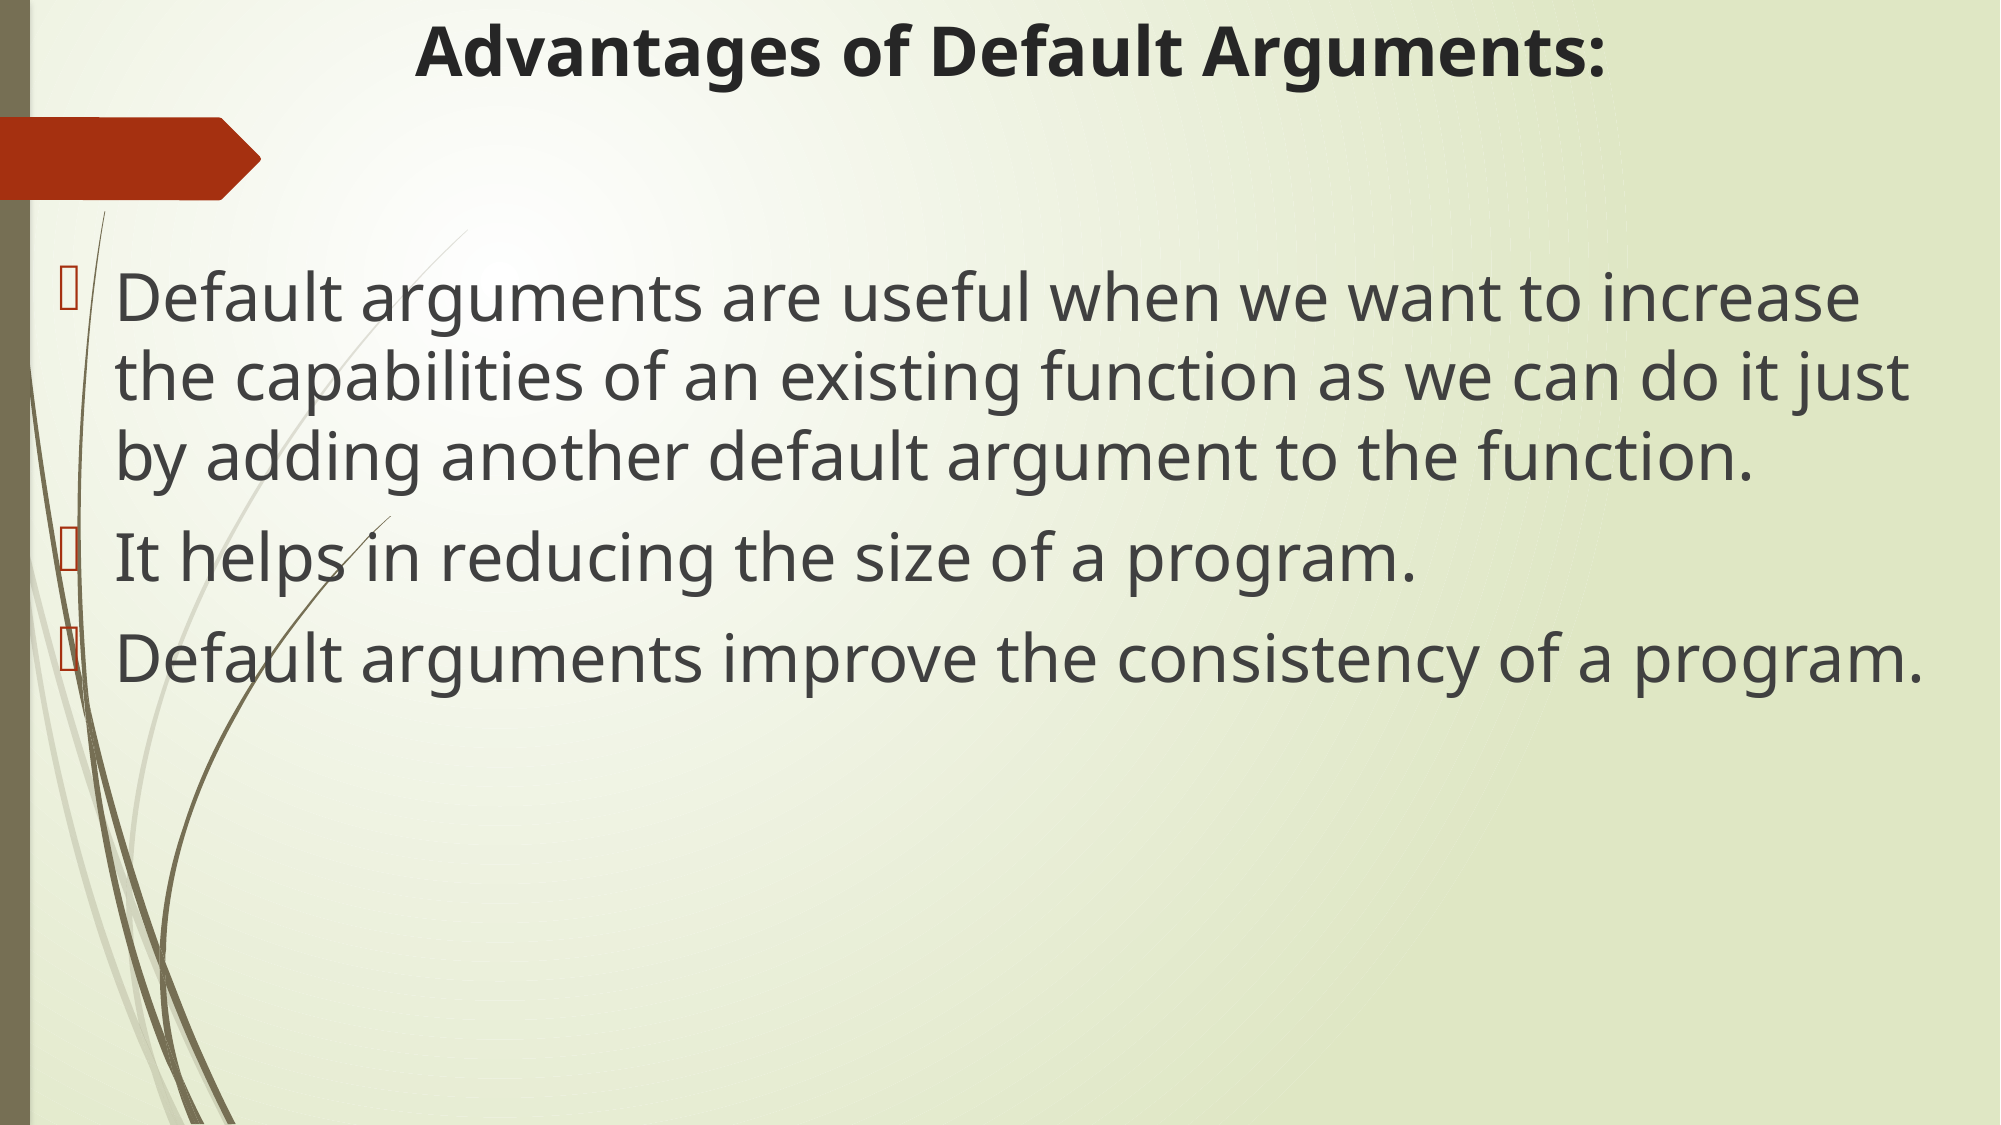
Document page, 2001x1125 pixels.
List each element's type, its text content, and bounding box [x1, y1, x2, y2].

title Advantages of Default Arguments: [23, 0, 2000, 181]
list Default arguments are useful when we want to increase the capabilities of an existing function as we can do it just by adding another default argument to the function. It helps in reducing the size of a program. Default arguments improve the consistency of a program. [42, 180, 1977, 1048]
